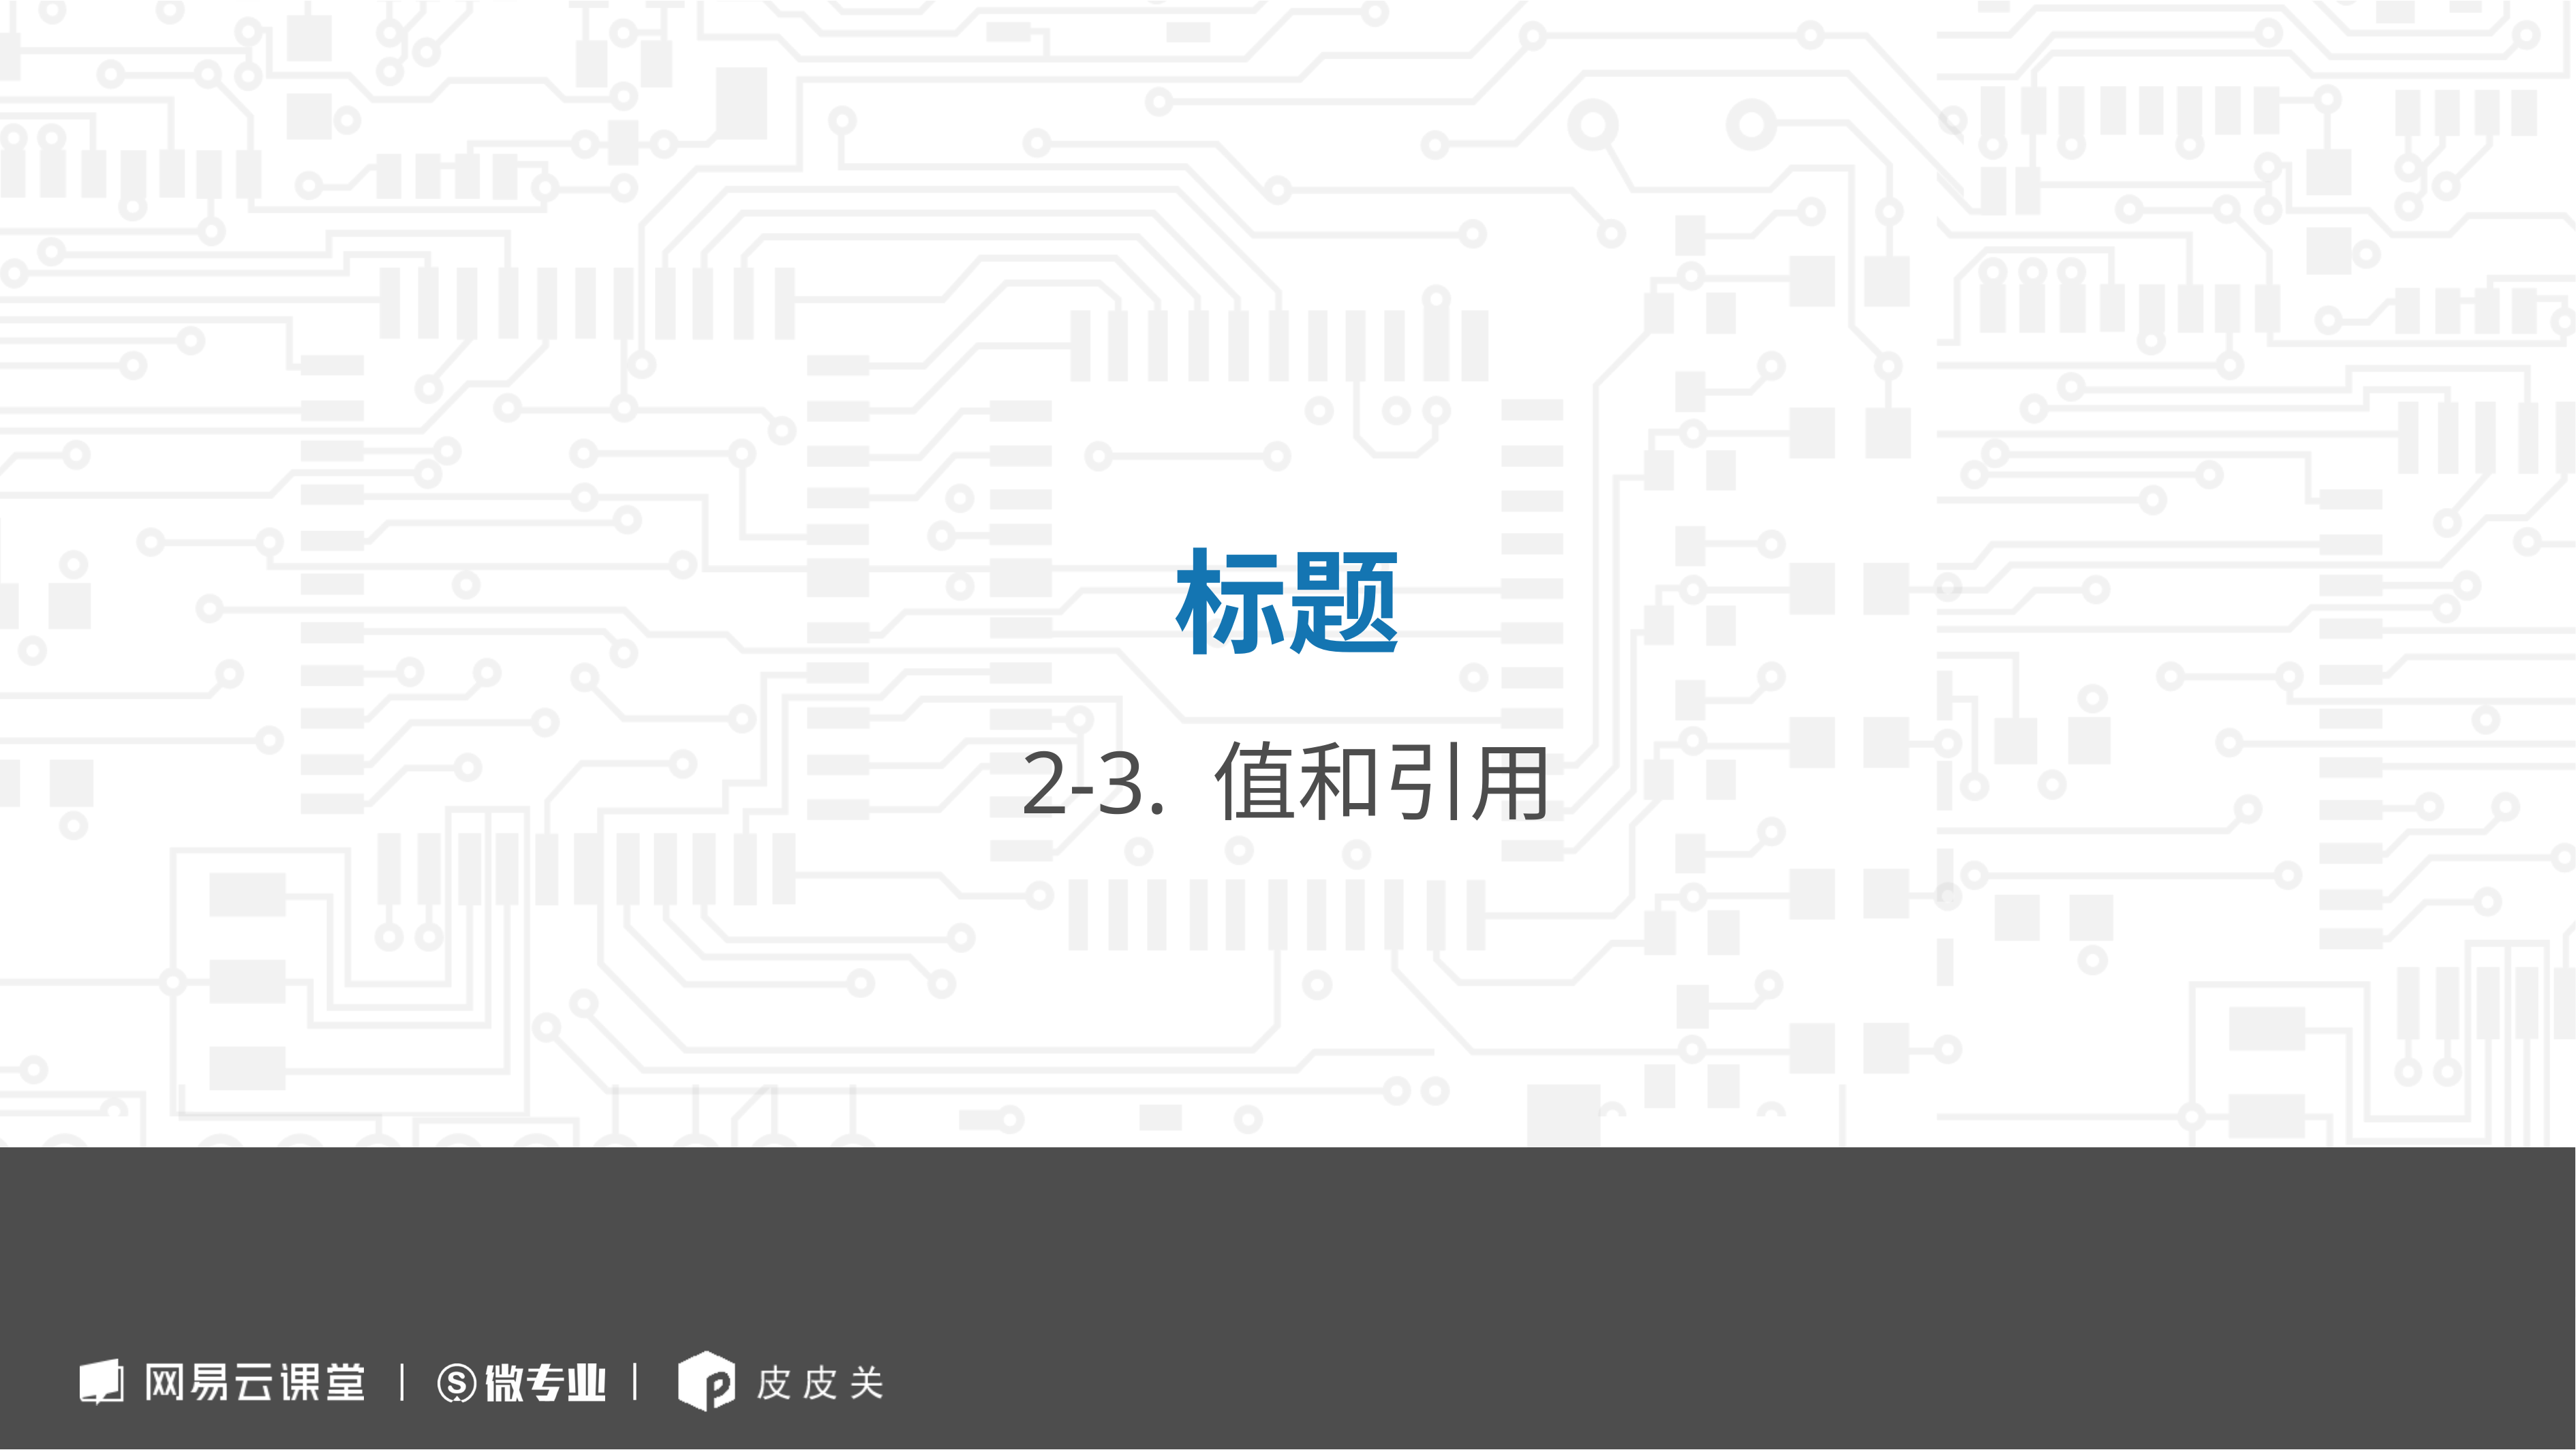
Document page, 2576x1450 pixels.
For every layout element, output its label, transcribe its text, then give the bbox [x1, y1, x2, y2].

picture [438, 1363, 605, 1403]
picture [659, 1345, 905, 1419]
list 标题 [416, 457, 2160, 635]
list 2-3. 值和引用 [346, 671, 2230, 838]
picture [80, 1359, 364, 1406]
picture [0, 1, 2576, 1335]
